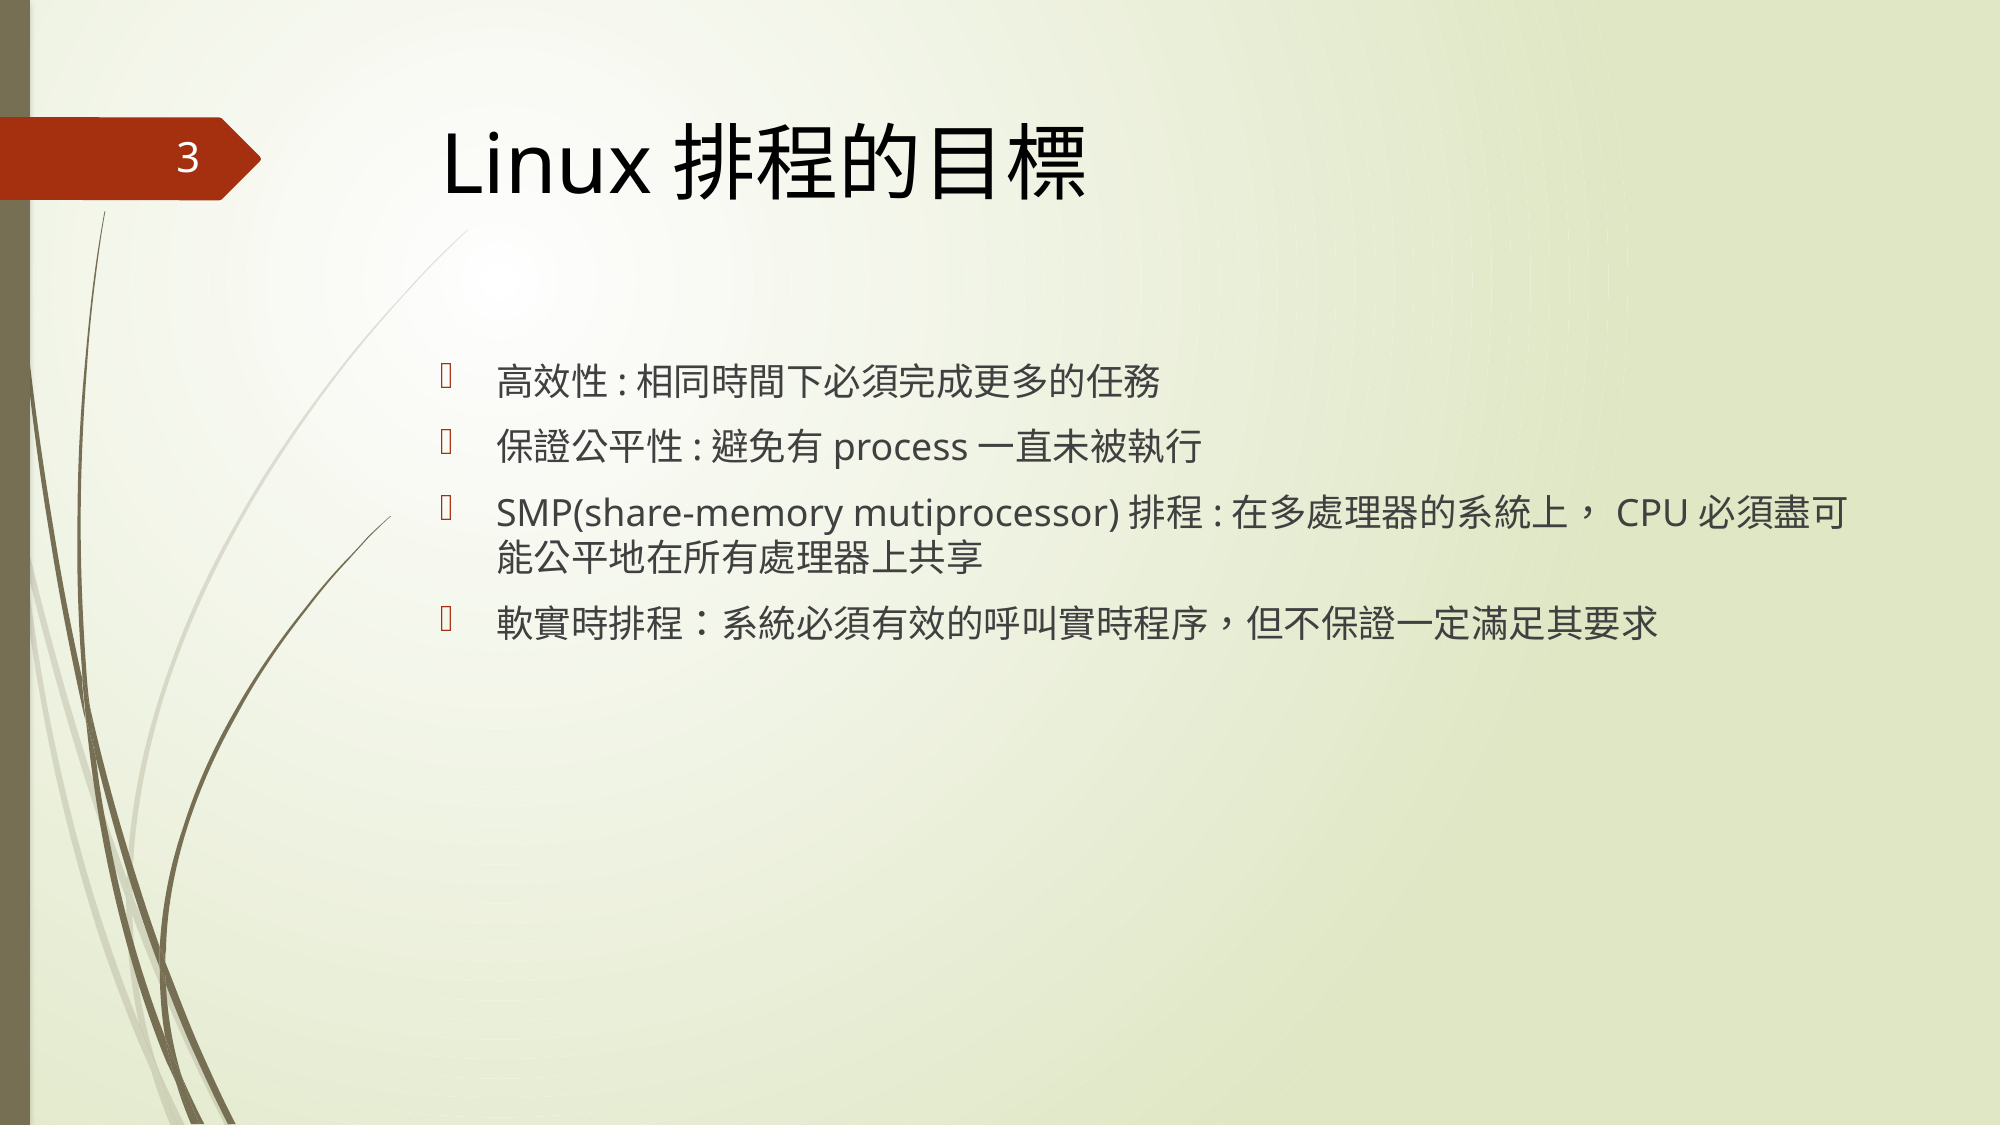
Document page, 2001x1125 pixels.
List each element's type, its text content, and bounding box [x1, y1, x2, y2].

slide_number 3 [87, 129, 216, 190]
title Linux排程的目標 [425, 102, 1888, 313]
list 高效性:相同時間下必須完成更多的任務 保證公平性:避免有process一直未被執行 SMP(share-memory mutiprocessor)排程:在多處理器的系統上，CPU必須盡可能公平地在所有處理器上共享 軟實時排程：系統必須有效的呼叫實時程序，但不保證一定滿足其要求 [424, 350, 1888, 970]
